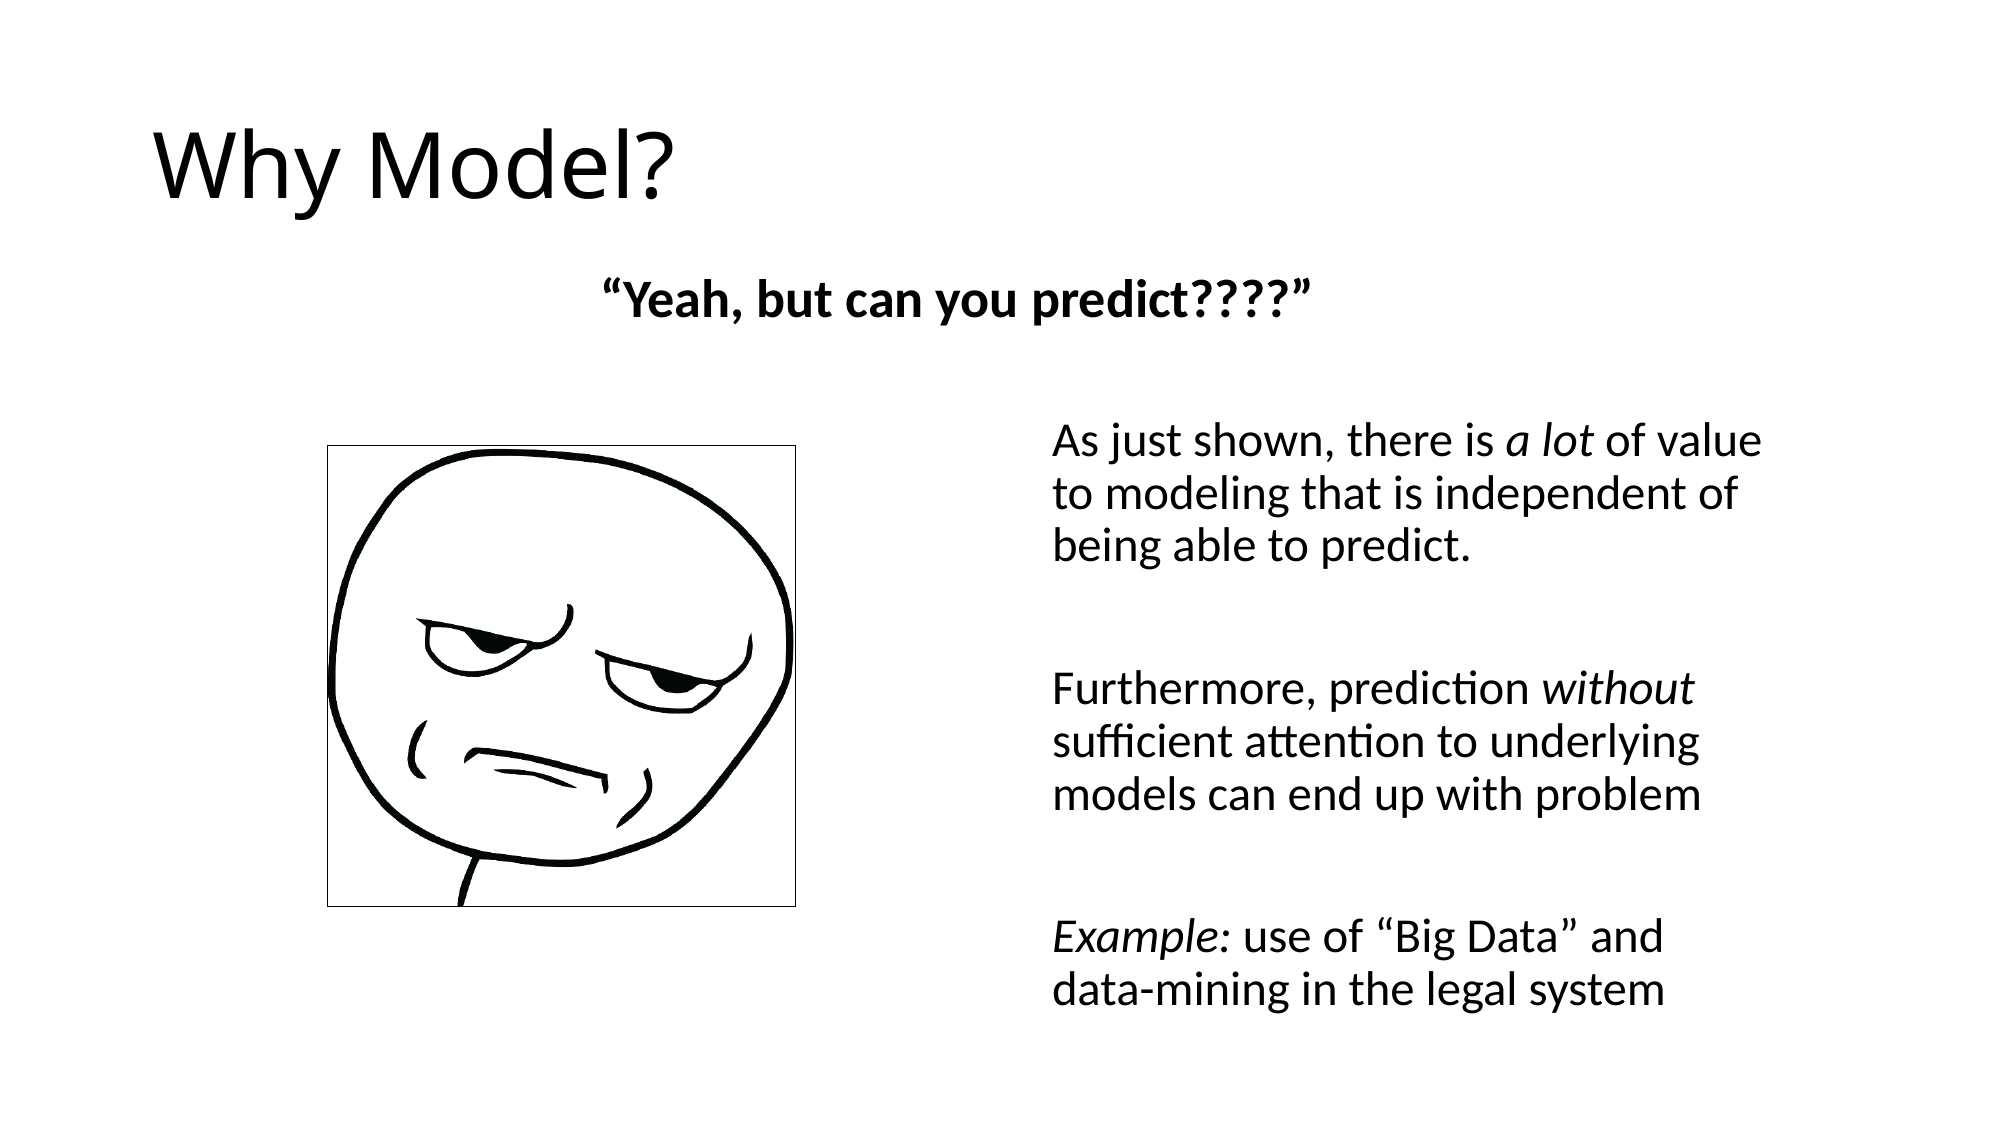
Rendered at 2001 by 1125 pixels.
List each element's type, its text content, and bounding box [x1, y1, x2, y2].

text_box As just shown, there is a lot of value to modeling that is independent of being able to predict. Furthermore, prediction without sufficient attention to underlying models can end up with problem Example: use of “Big Data” and data-mining in the legal system [1037, 406, 1779, 1082]
title Why Model? [137, 59, 1863, 278]
picture [327, 445, 796, 907]
list “Yeah, but can you predict????” [137, 262, 1779, 379]
